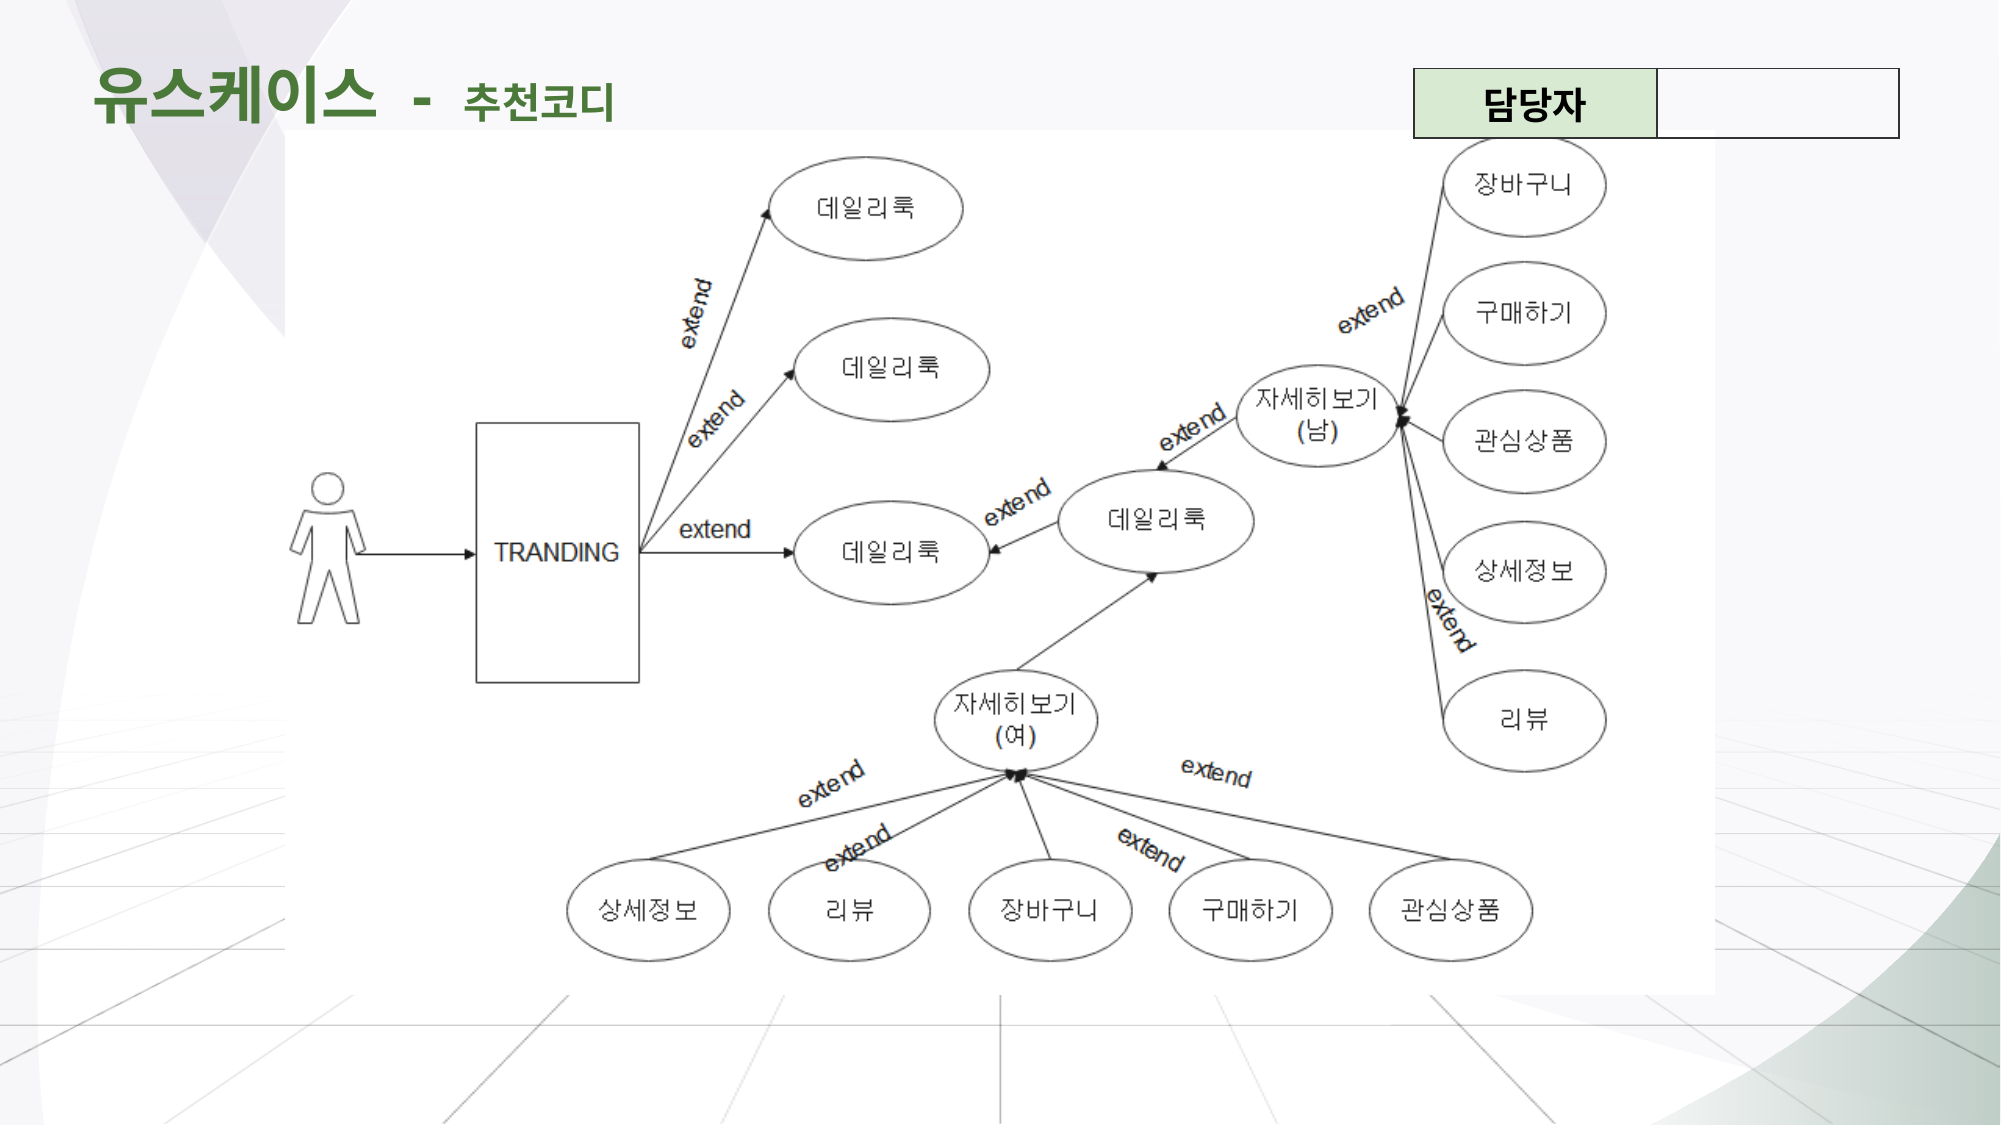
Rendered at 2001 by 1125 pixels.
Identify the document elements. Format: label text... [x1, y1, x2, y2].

picture [285, 130, 1715, 995]
title 유스케이스 - 추천코디 [77, 0, 1878, 188]
table_header 담당자 [1415, 69, 1656, 130]
table_header [1658, 69, 1898, 137]
